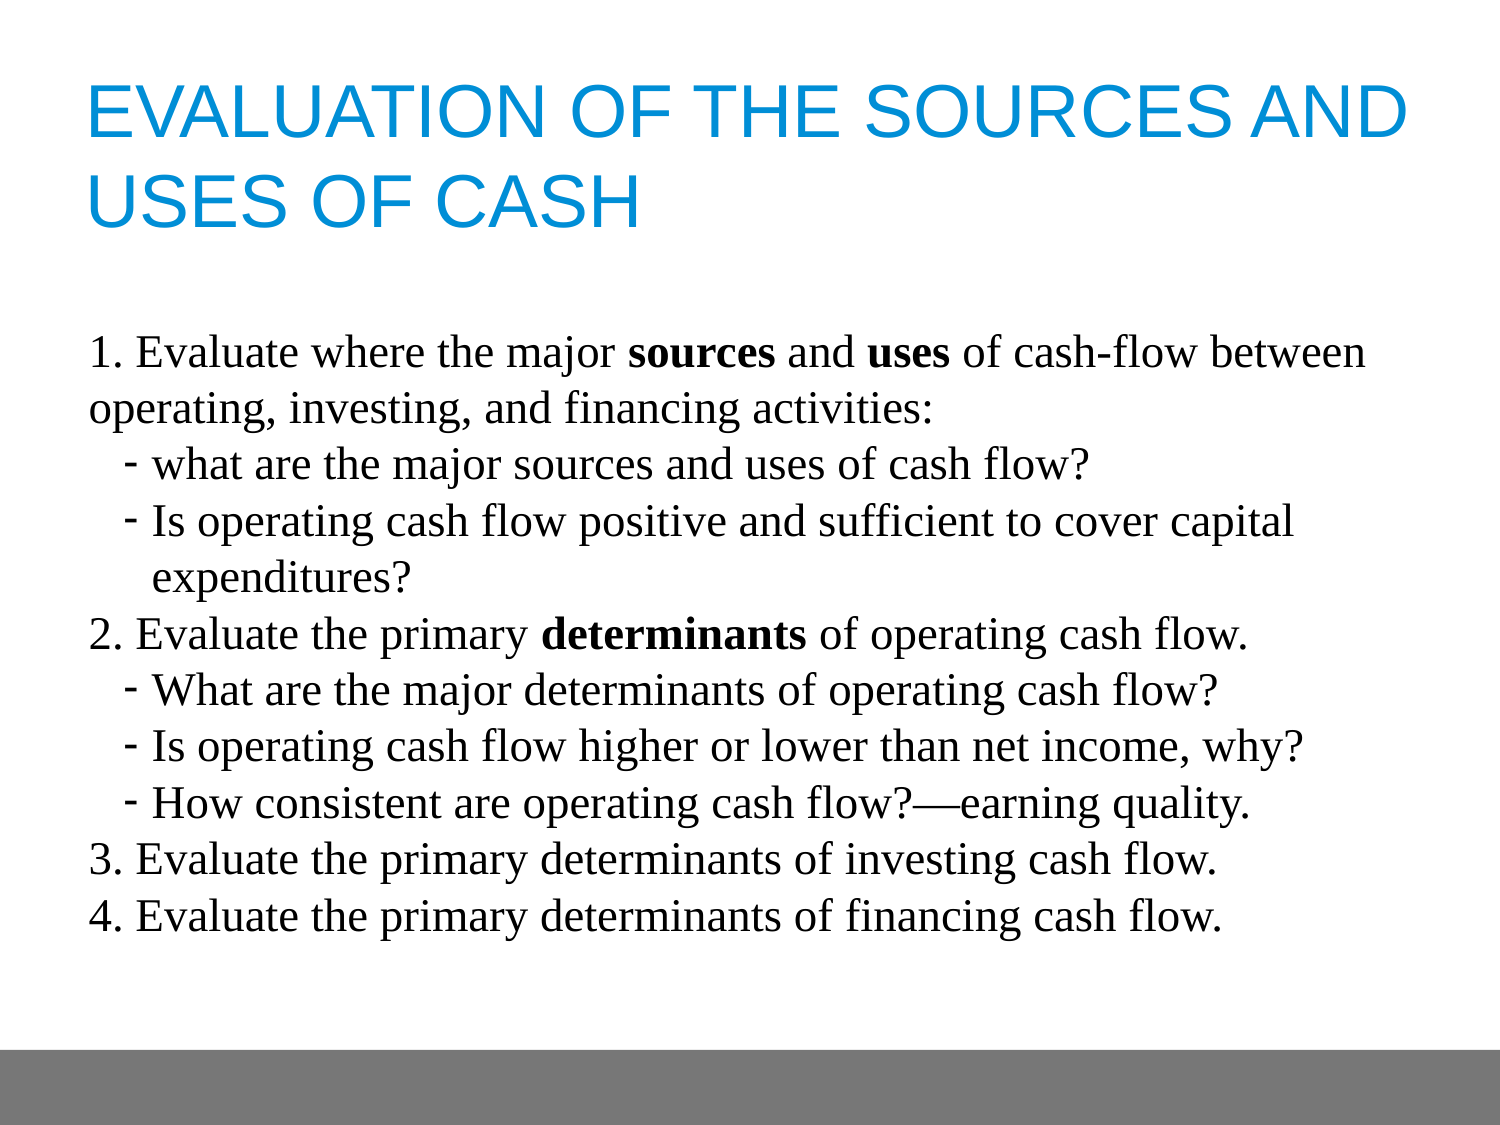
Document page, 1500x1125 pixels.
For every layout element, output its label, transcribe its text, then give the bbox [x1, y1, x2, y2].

list 1. Evaluate where the major sources and uses of cash-flow between operating, investing, and financing activities: what are the major sources and uses of cash flow? Is operating cash flow positive and sufficient to cover capital expenditures? 2. Evaluate the primary determinants of operating cash flow. What are the major determinants of operating cash flow? Is operating cash flow higher or lower than net income, why? How consistent are operating cash flow?—earning quality. 3. Evaluate the primary determinants of investing cash flow. 4. Evaluate the primary determinants of financing cash flow. [73, 312, 1457, 1016]
title Evaluation of the Sources and Uses of Cash [70, 62, 1445, 250]
